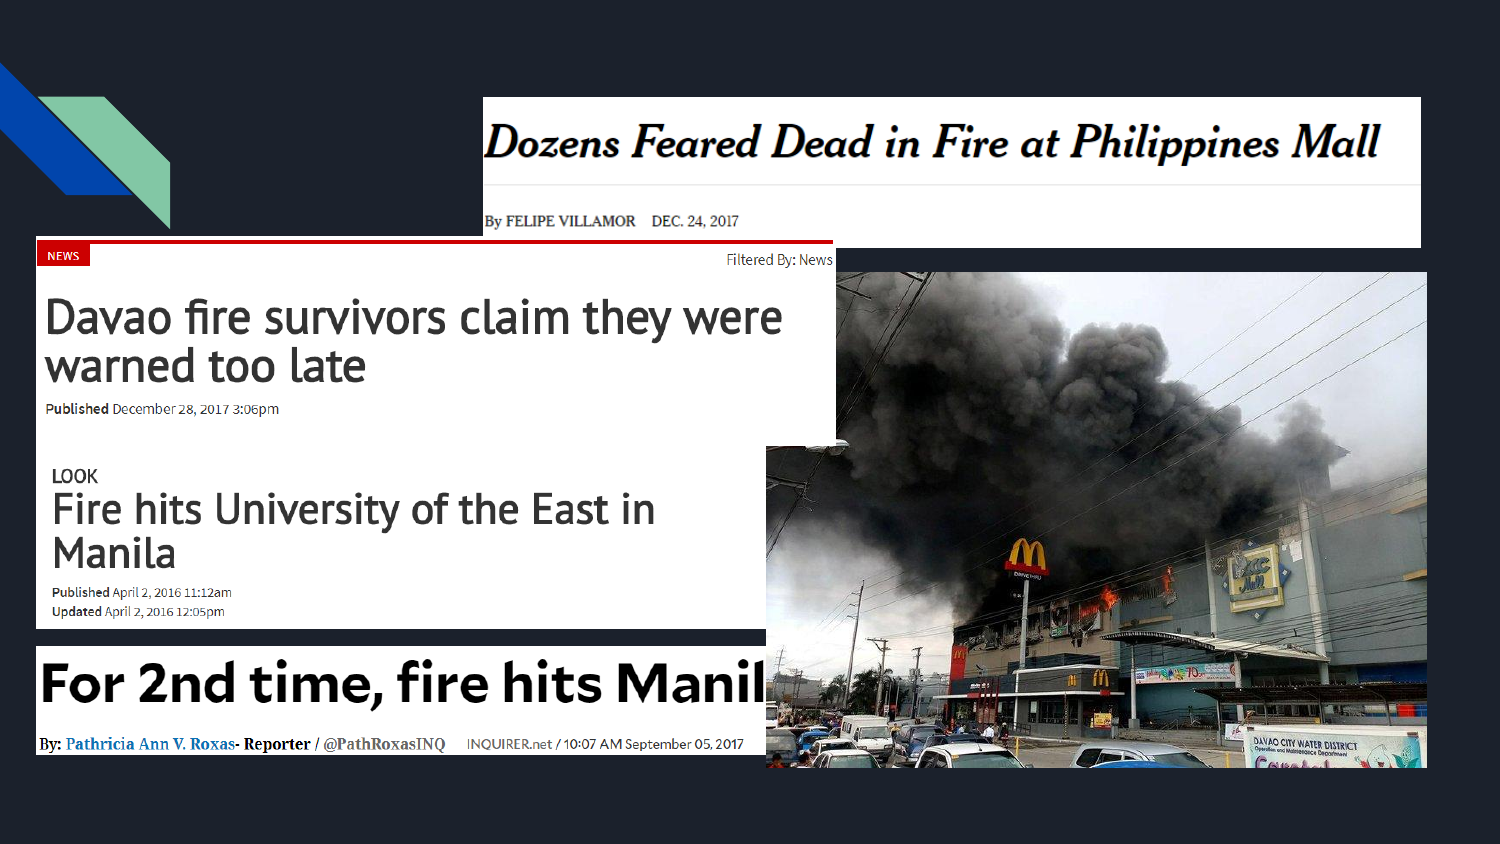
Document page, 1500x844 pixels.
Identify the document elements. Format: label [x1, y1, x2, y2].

picture [35, 97, 1428, 769]
